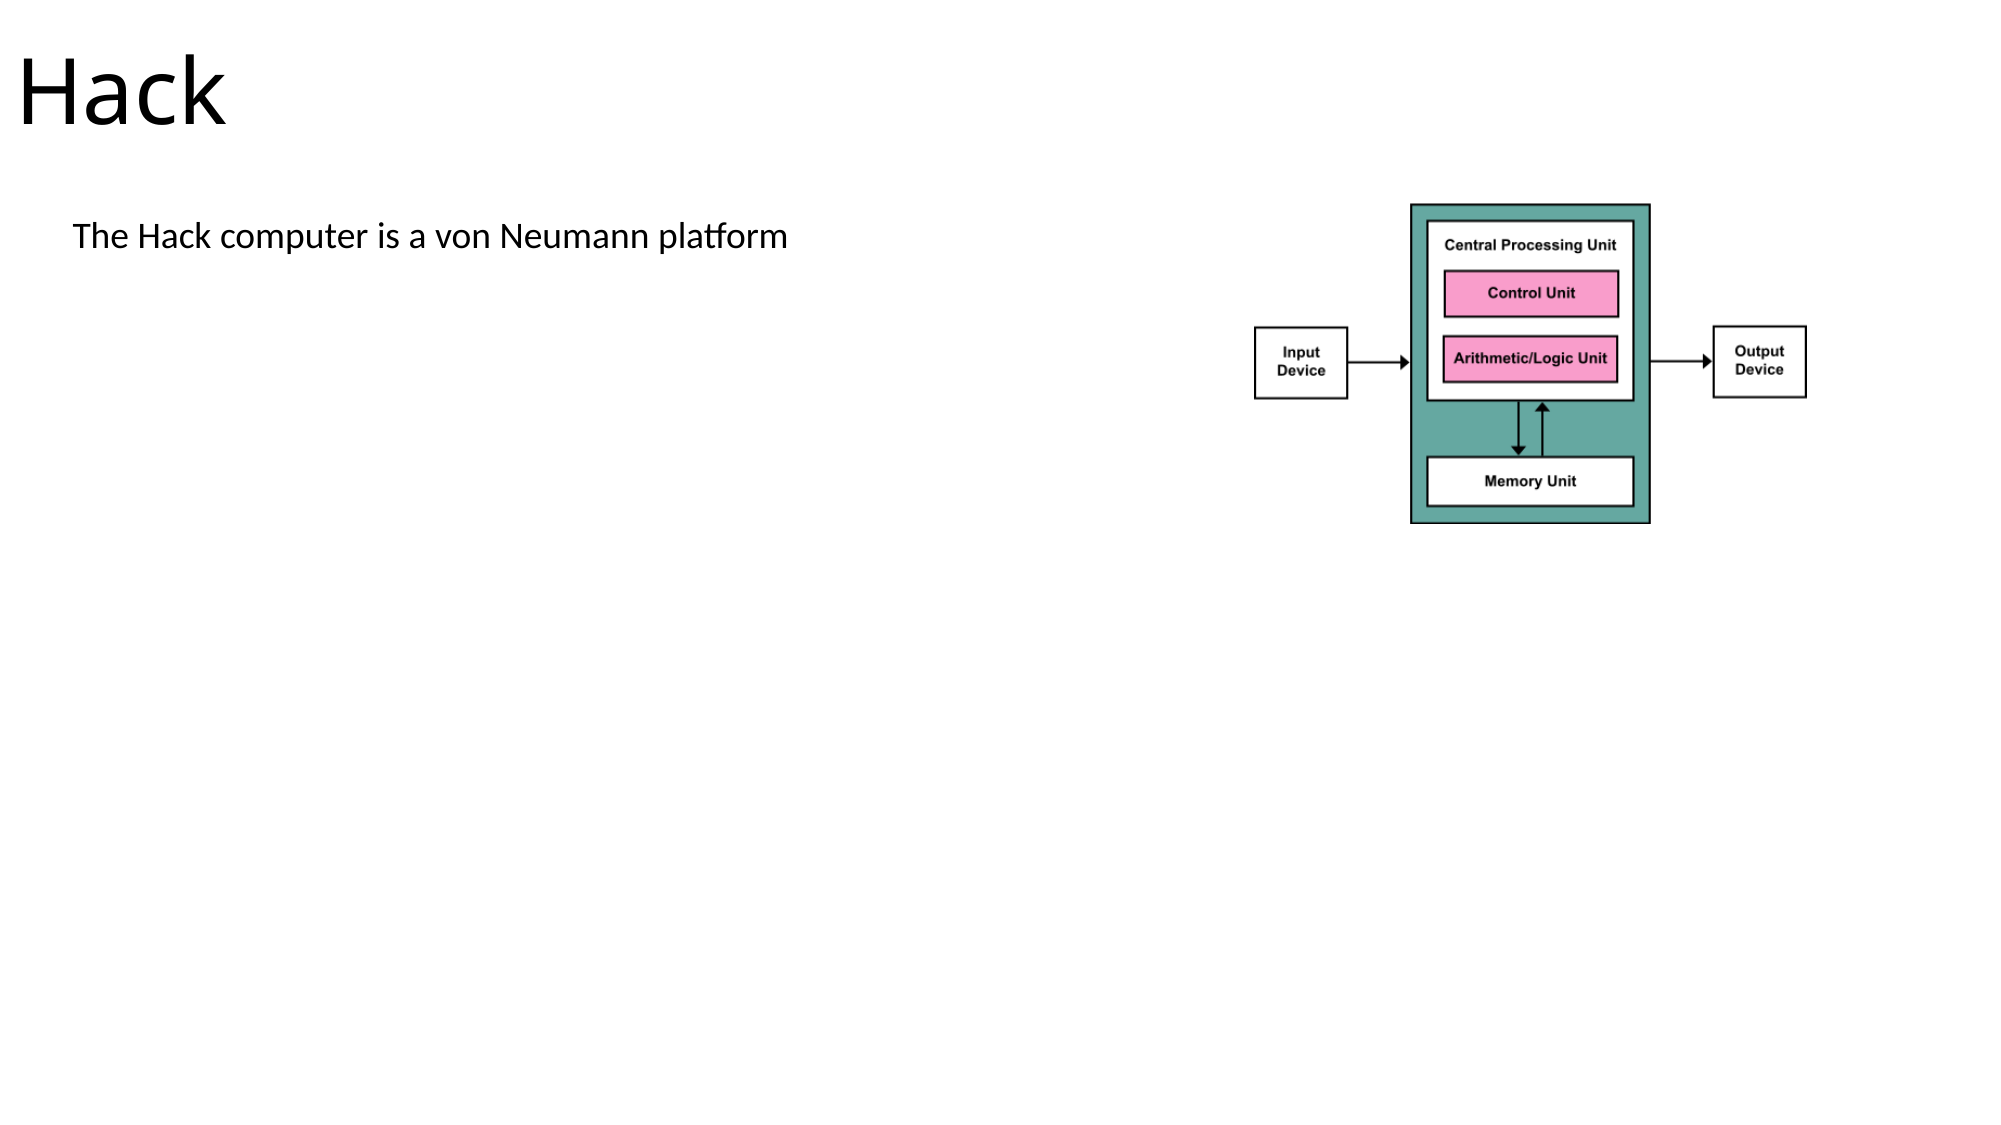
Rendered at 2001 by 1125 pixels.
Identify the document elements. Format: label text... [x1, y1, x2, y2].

title Hack [0, 0, 2000, 204]
text_box The Hack computer is a von Neumann platform It is a 16-bit machine Components CPU 2 separate memory modules: instruction memory and data memory Both memories are 16 bits wide Both have a 15-bit address space CPU can only execute programs in the instruction memory The instruction memory is read-only: programs are loaded onto it (like a game cartridge/ROM chip) 2 I/O devices: a screen and a keyboard [57, 204, 1953, 933]
picture [1254, 203, 1807, 524]
